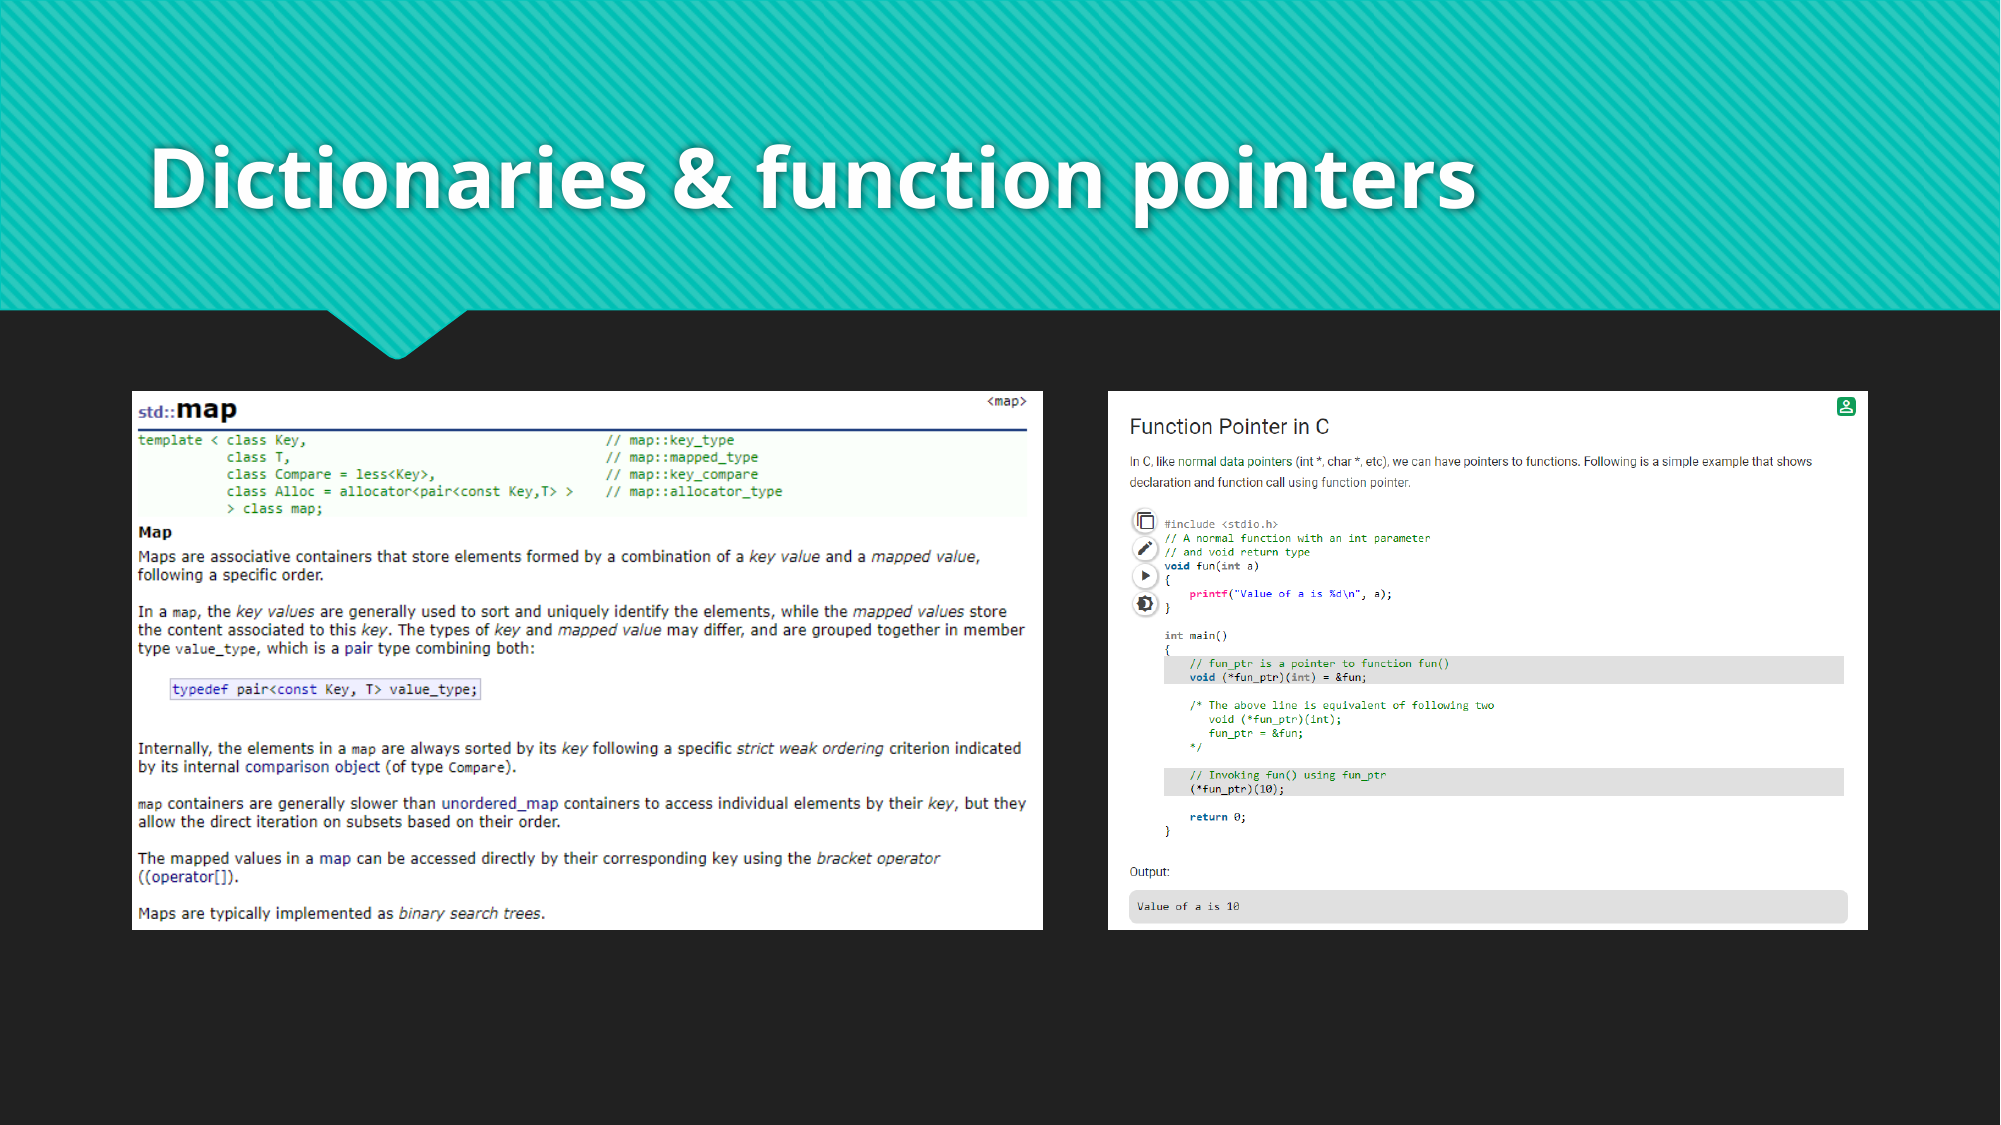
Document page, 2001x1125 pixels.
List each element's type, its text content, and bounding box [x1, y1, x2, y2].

picture [132, 391, 1043, 930]
title Dictionaries & function pointers [132, 73, 1868, 233]
picture [1108, 391, 1868, 930]
